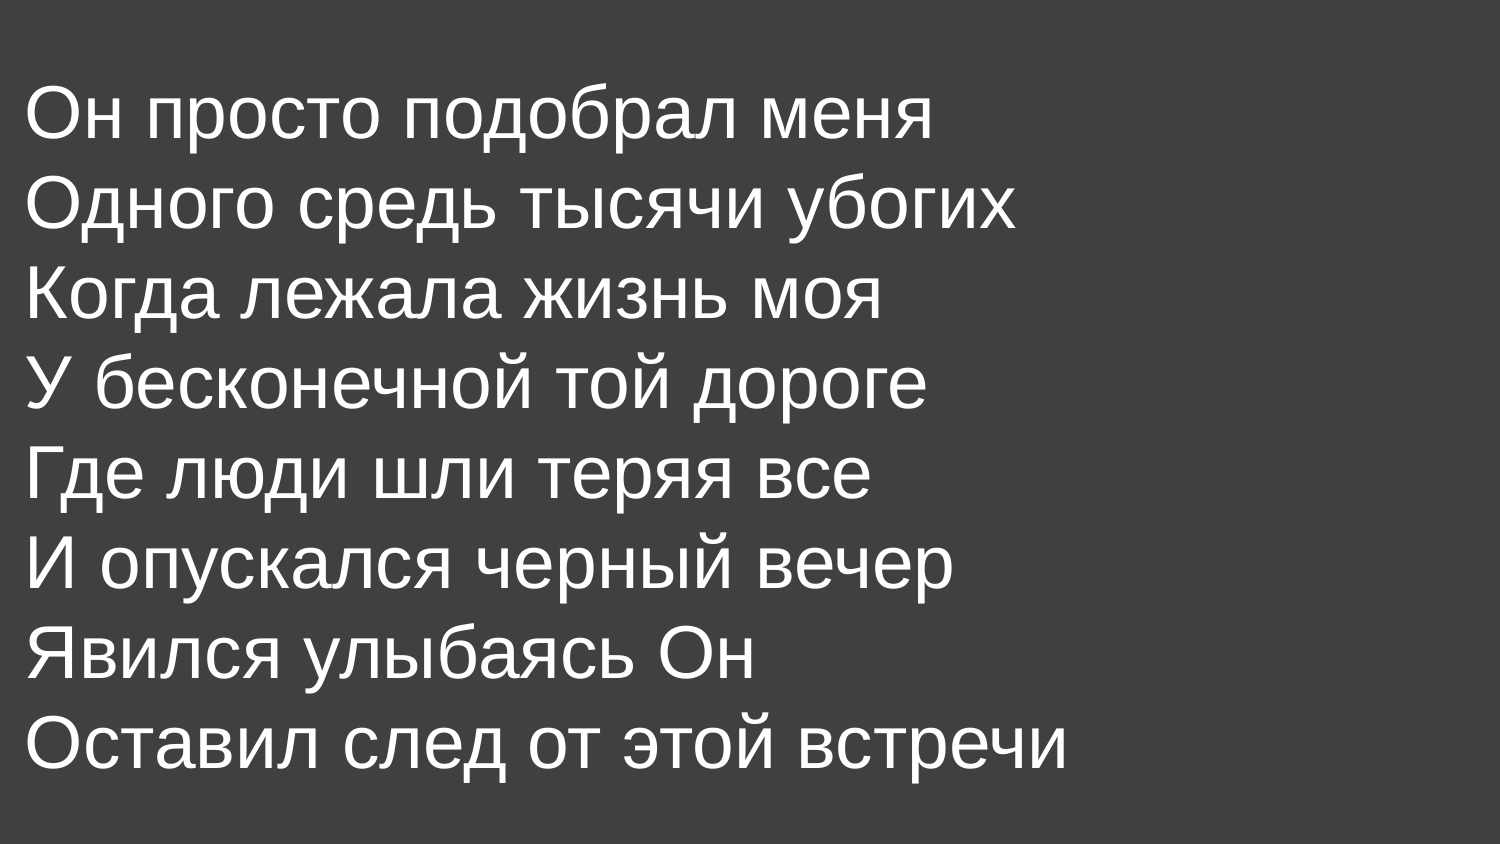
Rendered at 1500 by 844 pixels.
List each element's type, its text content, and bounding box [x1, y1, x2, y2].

text_box Он просто подобрал меня Одного средь тысячи убогих Когда лежала жизнь моя У бесконечной той дороге Где люди шли теряя все И опускался черный вечер Явился улыбаясь Он Оставил след от этой встречи [25, 54, 1474, 793]
